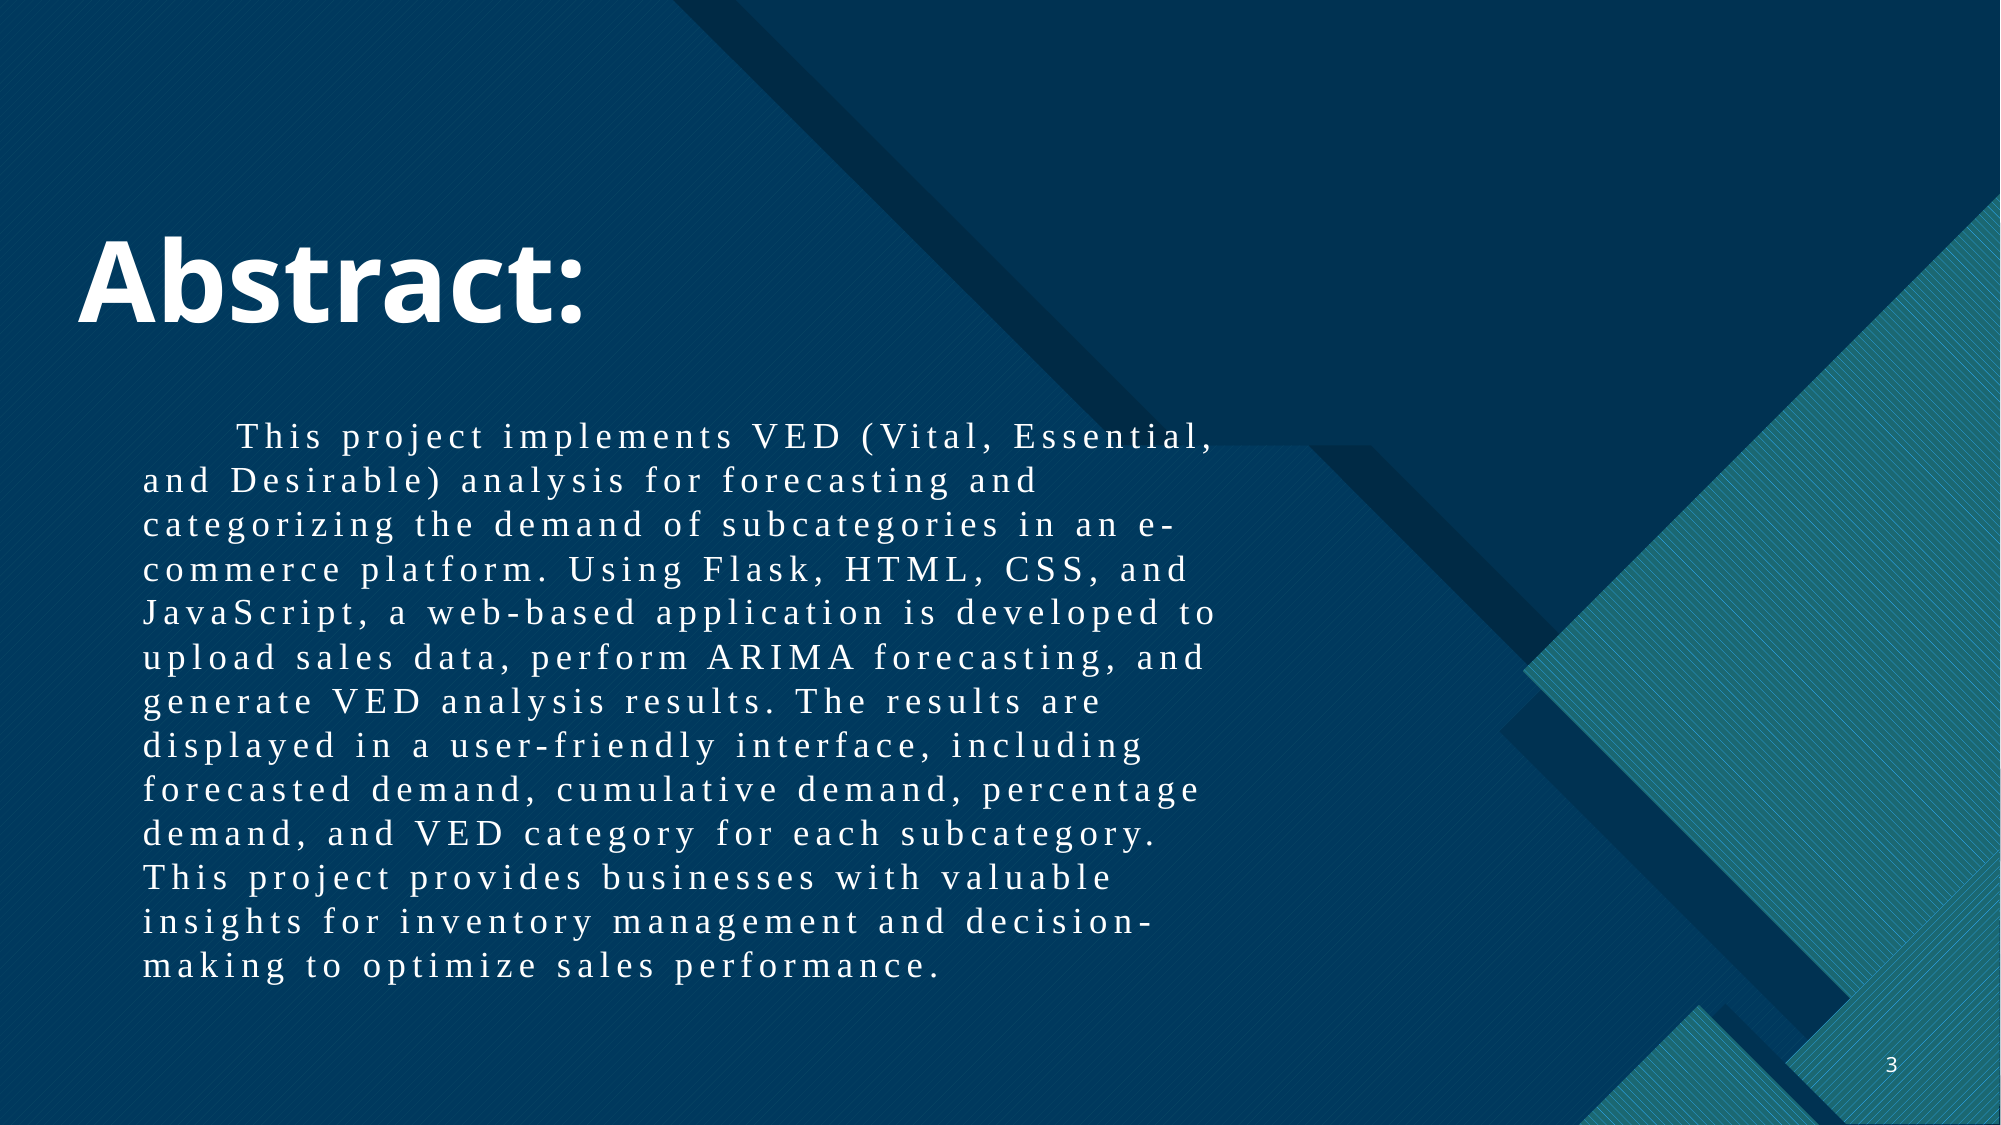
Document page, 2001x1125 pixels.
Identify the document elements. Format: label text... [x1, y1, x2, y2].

title Abstract: [63, 213, 1025, 355]
list This project implements VED (Vital, Essential, and Desirable) analysis for forecasting and categorizing the demand of subcategories in an e-commerce platform. Using Flask, HTML, CSS, and JavaScript, a web-based application is developed to upload sales data, perform ARIMA forecasting, and generate VED analysis results. The results are displayed in a user-friendly interface, including forecasted demand, cumulative demand, percentage demand, and VED category for each subcategory. This project provides businesses with valuable insights for inventory management and decision-making to optimize sales performance. [127, 404, 1280, 997]
slide_number 3 [1845, 1035, 1913, 1096]
